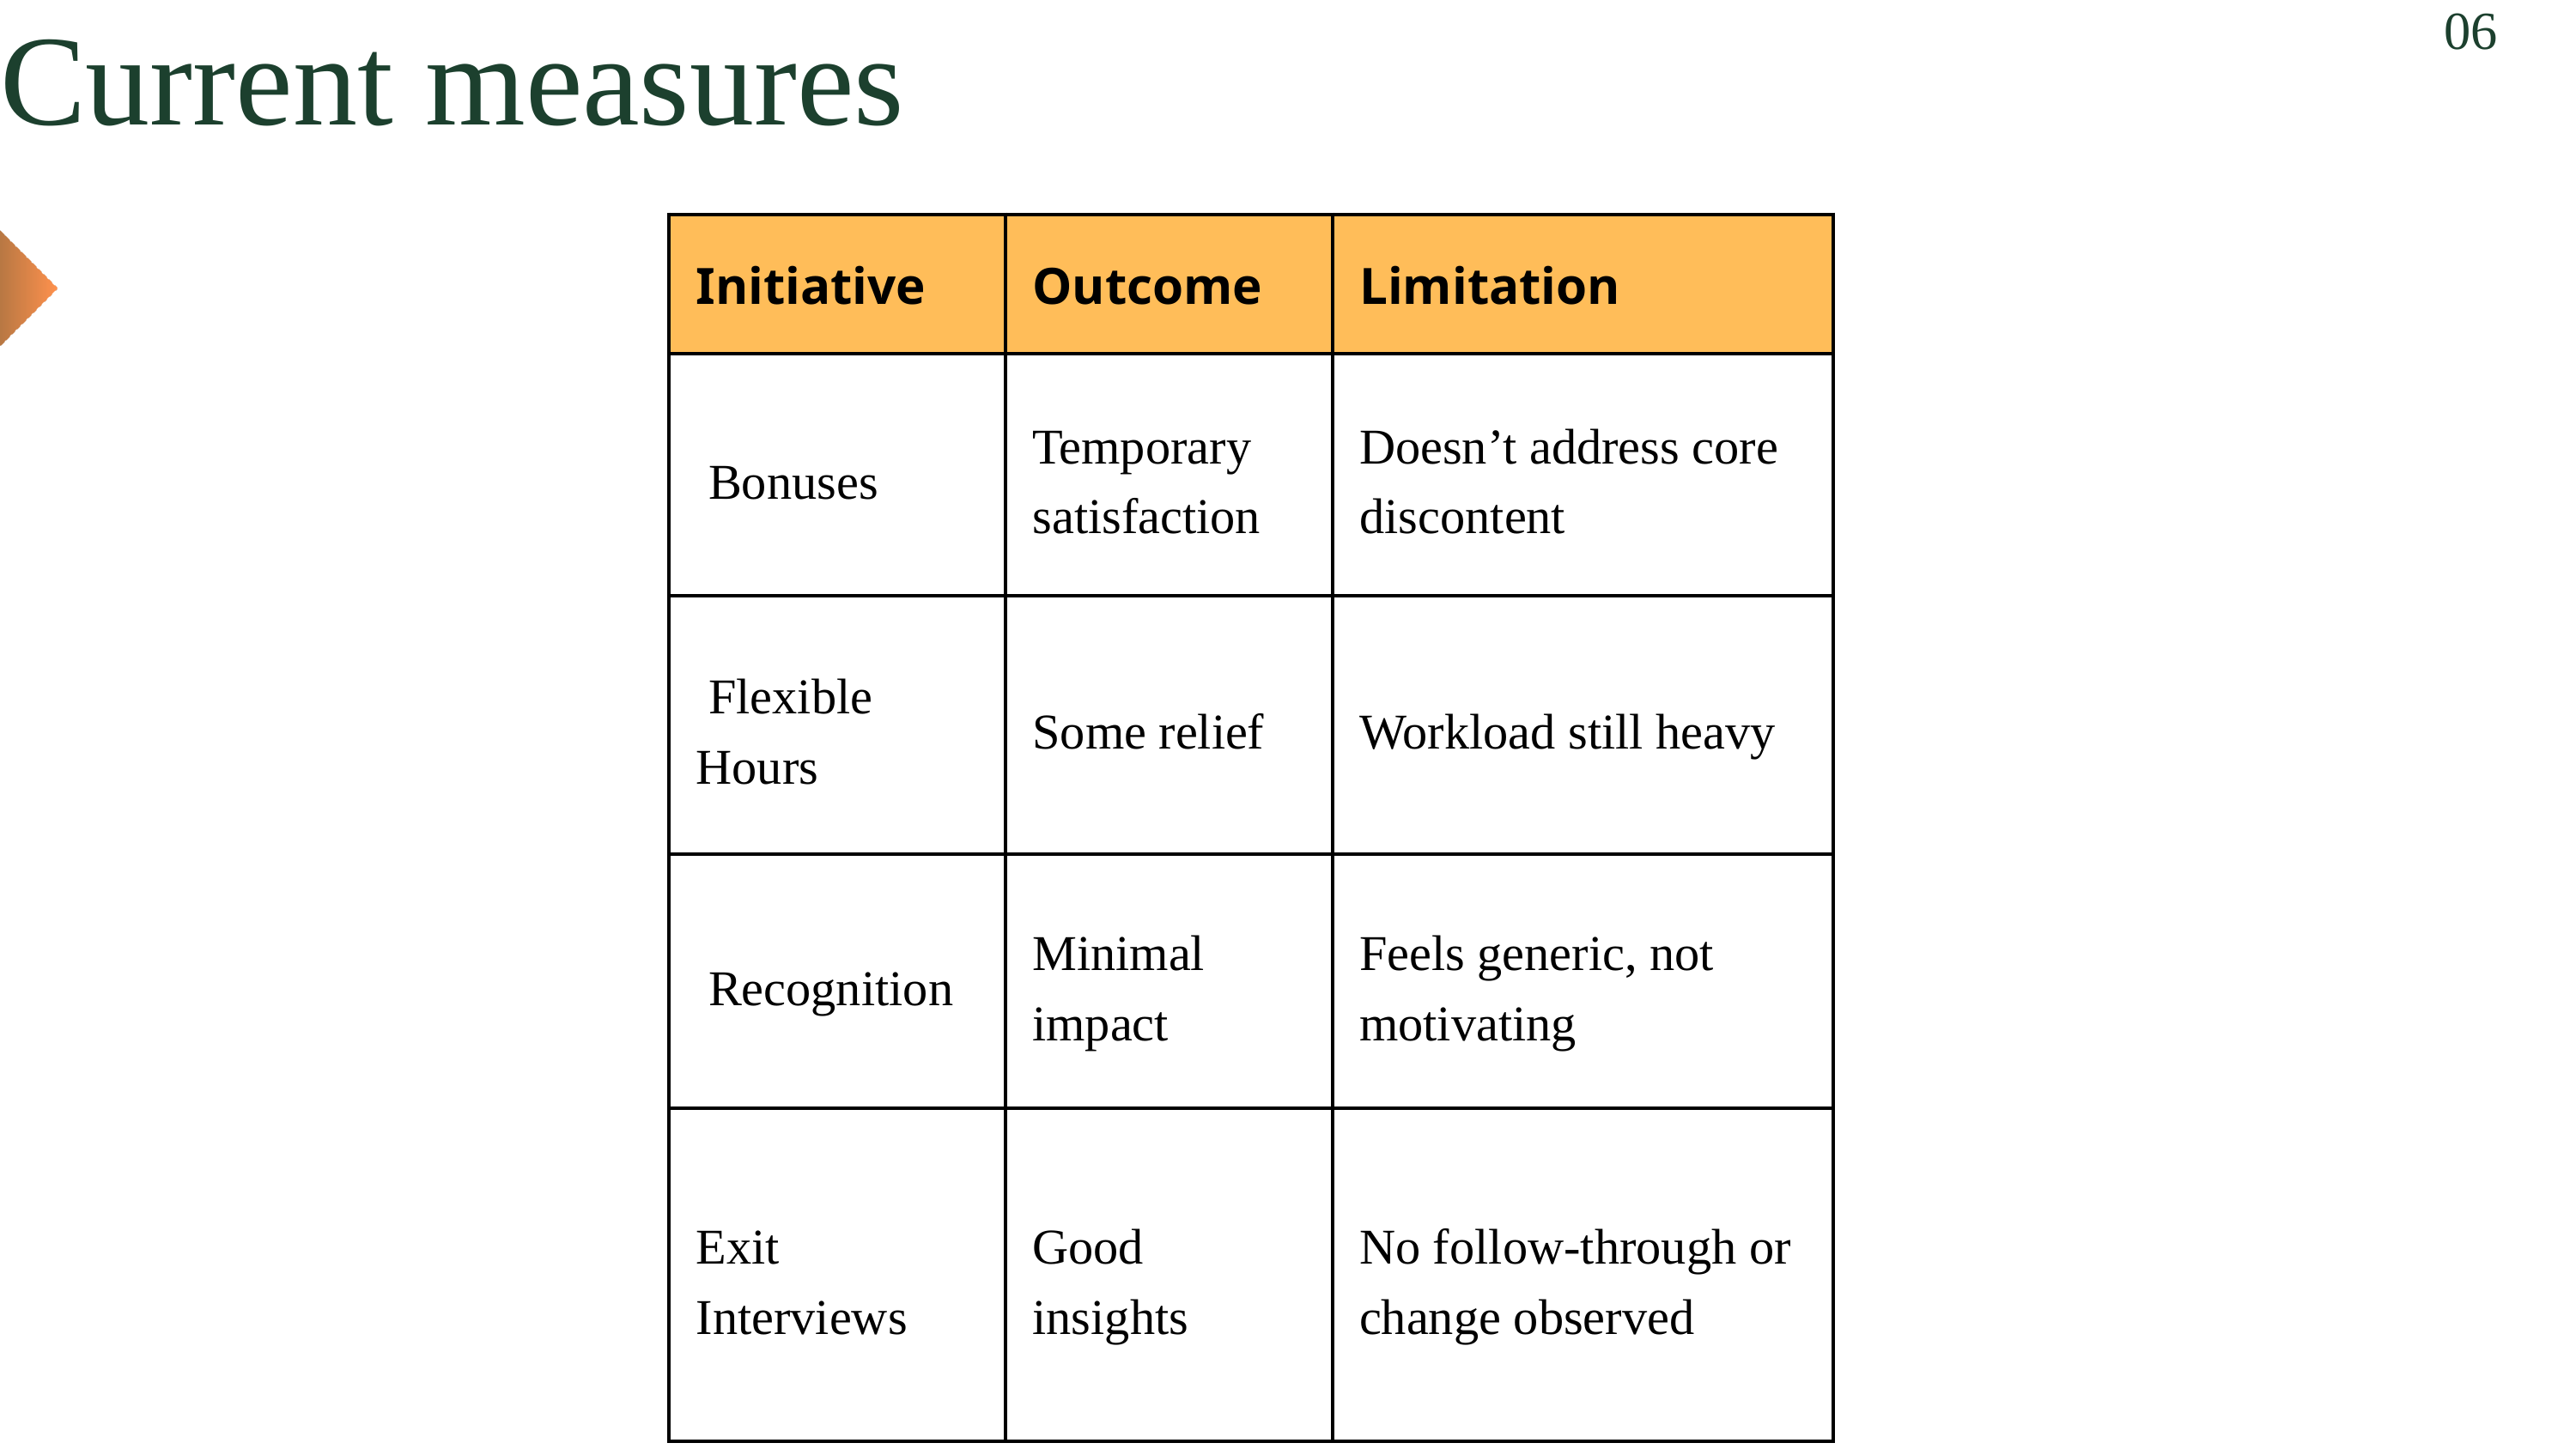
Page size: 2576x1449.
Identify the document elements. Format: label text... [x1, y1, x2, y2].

table_header Initiative [671, 216, 1004, 352]
table_cell Workload still heavy [1334, 597, 1832, 852]
table_header Outcome [1007, 216, 1331, 352]
table_header Limitation [1334, 216, 1832, 352]
table_cell Some relief [1007, 597, 1331, 852]
table_cell Doesn’t address core discontent [1334, 355, 1832, 594]
table_cell Minimal impact [1007, 856, 1331, 1106]
table_cell Exit Interviews [671, 1110, 1004, 1440]
text_box [0, 214, 58, 362]
table_cell No follow-through or change observed [1334, 1110, 1832, 1440]
table_cell Recognition [671, 856, 1004, 1106]
text_box 06 [2444, 0, 2576, 61]
table_cell Temporary satisfaction [1007, 355, 1331, 594]
table_cell Good insights [1007, 1110, 1331, 1440]
table_cell Feels generic, not motivating [1334, 856, 1832, 1106]
table_cell Bonuses [671, 355, 1004, 594]
text_box Current measures [0, 0, 1650, 151]
table_cell Flexible Hours [671, 597, 1004, 852]
